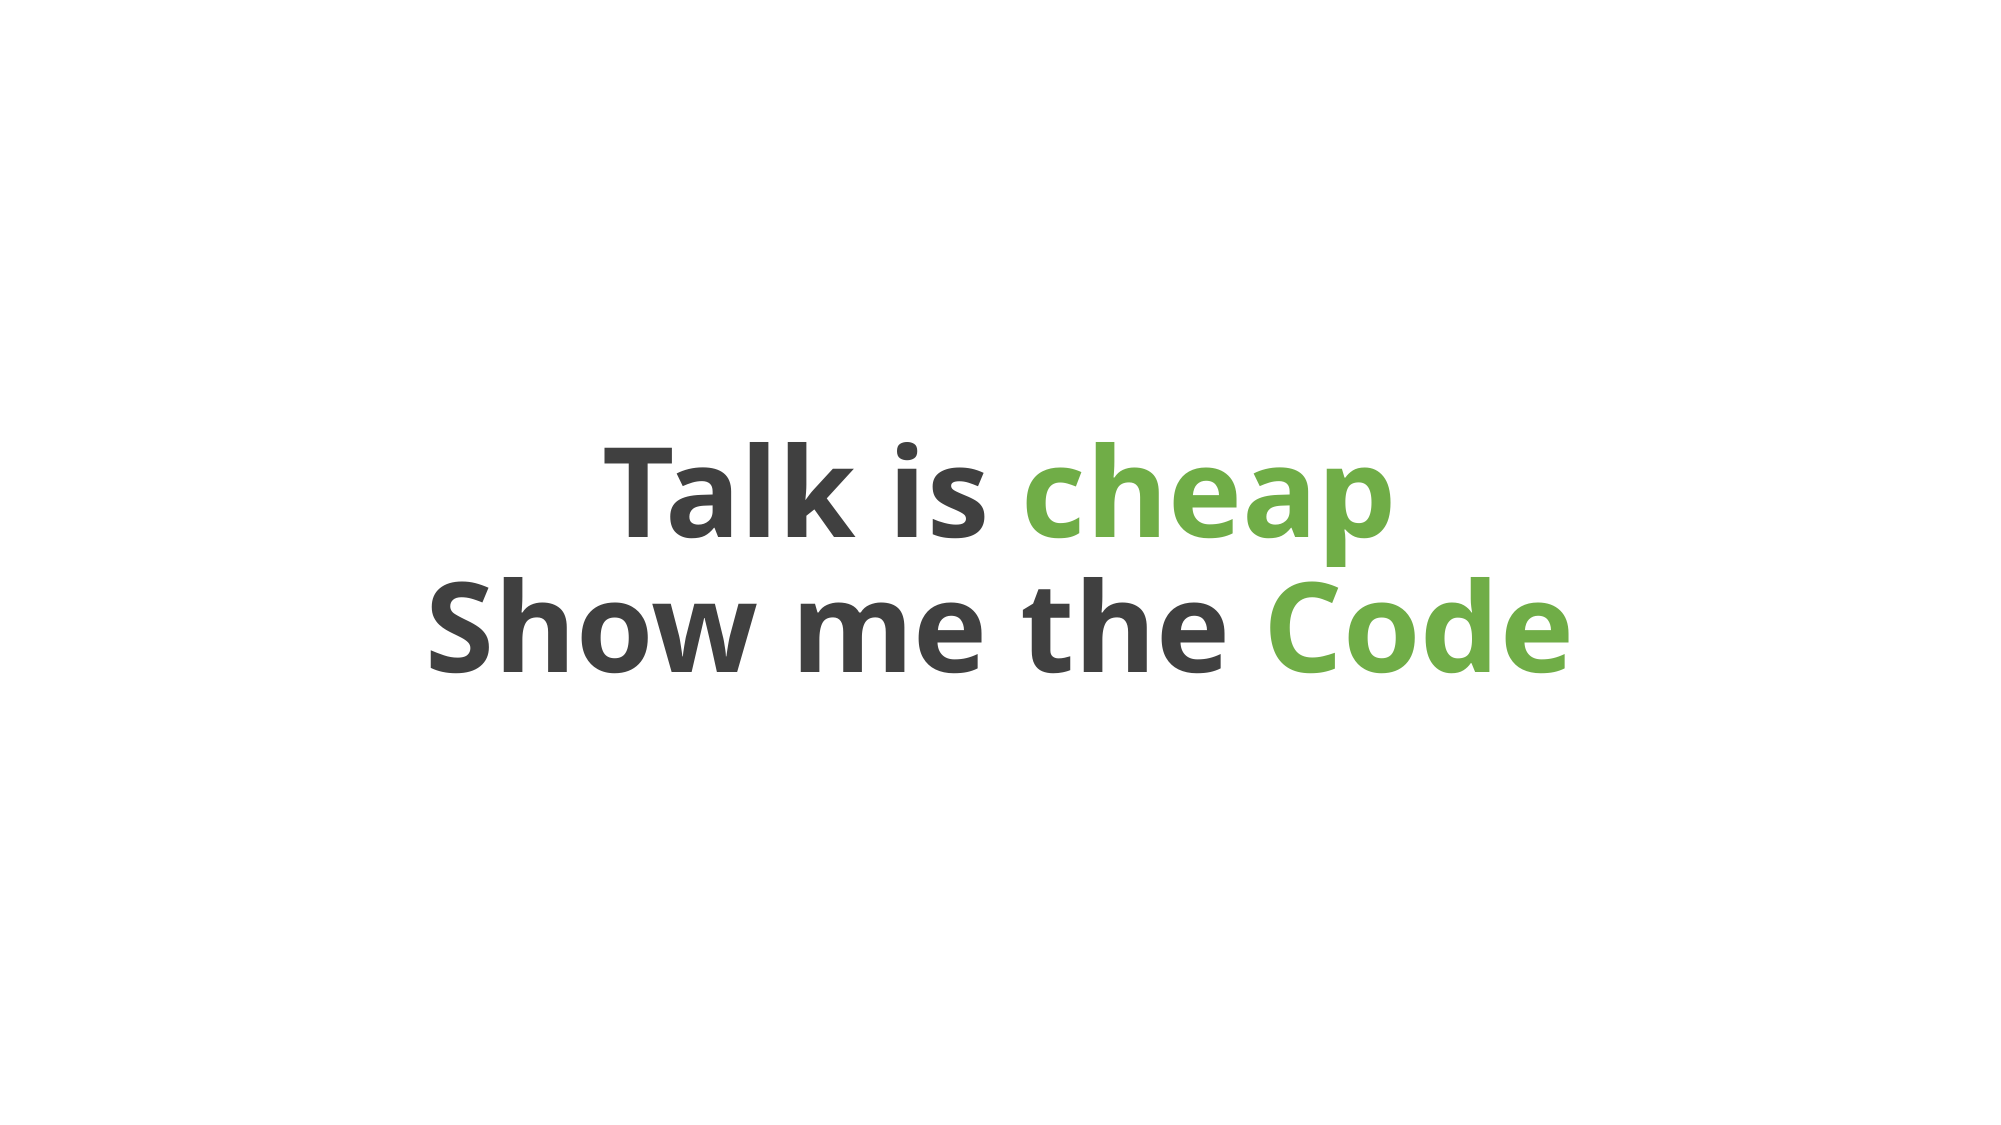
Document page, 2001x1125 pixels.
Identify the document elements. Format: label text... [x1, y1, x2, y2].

title Talk is cheap Show me the Code [249, 368, 1750, 762]
